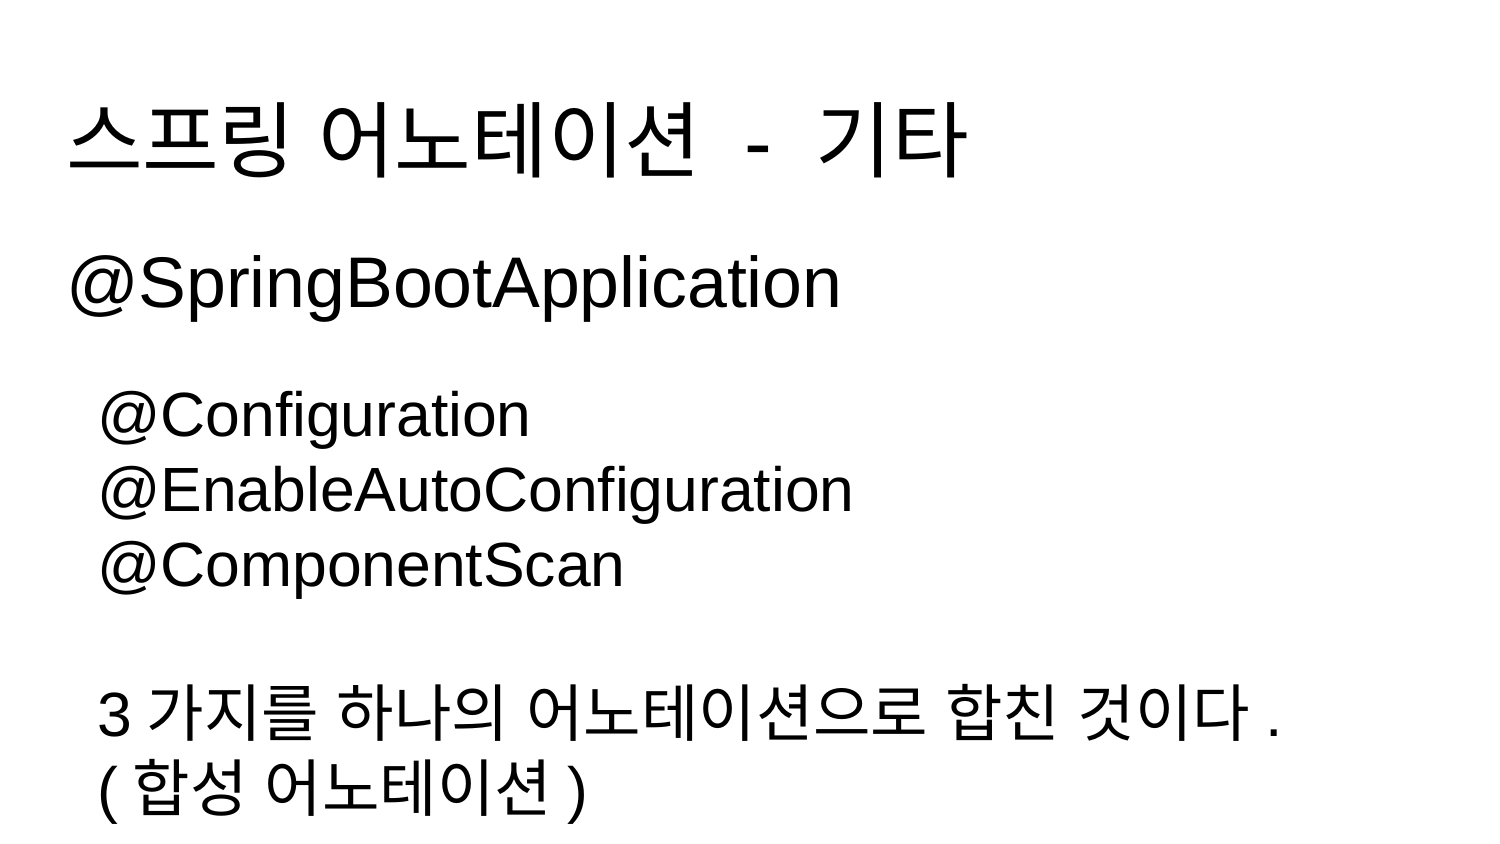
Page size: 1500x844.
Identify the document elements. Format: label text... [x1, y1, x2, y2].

title 스프링 어노테이션 - 기타 [51, 72, 1449, 167]
text_box @Configuration @EnableAutoConfiguration @ComponentScan 3가지를 하나의 어노테이션으로 합친 것이다. (합성 어노테이션) [82, 359, 1449, 839]
list @SpringBootApplication [51, 208, 1449, 338]
